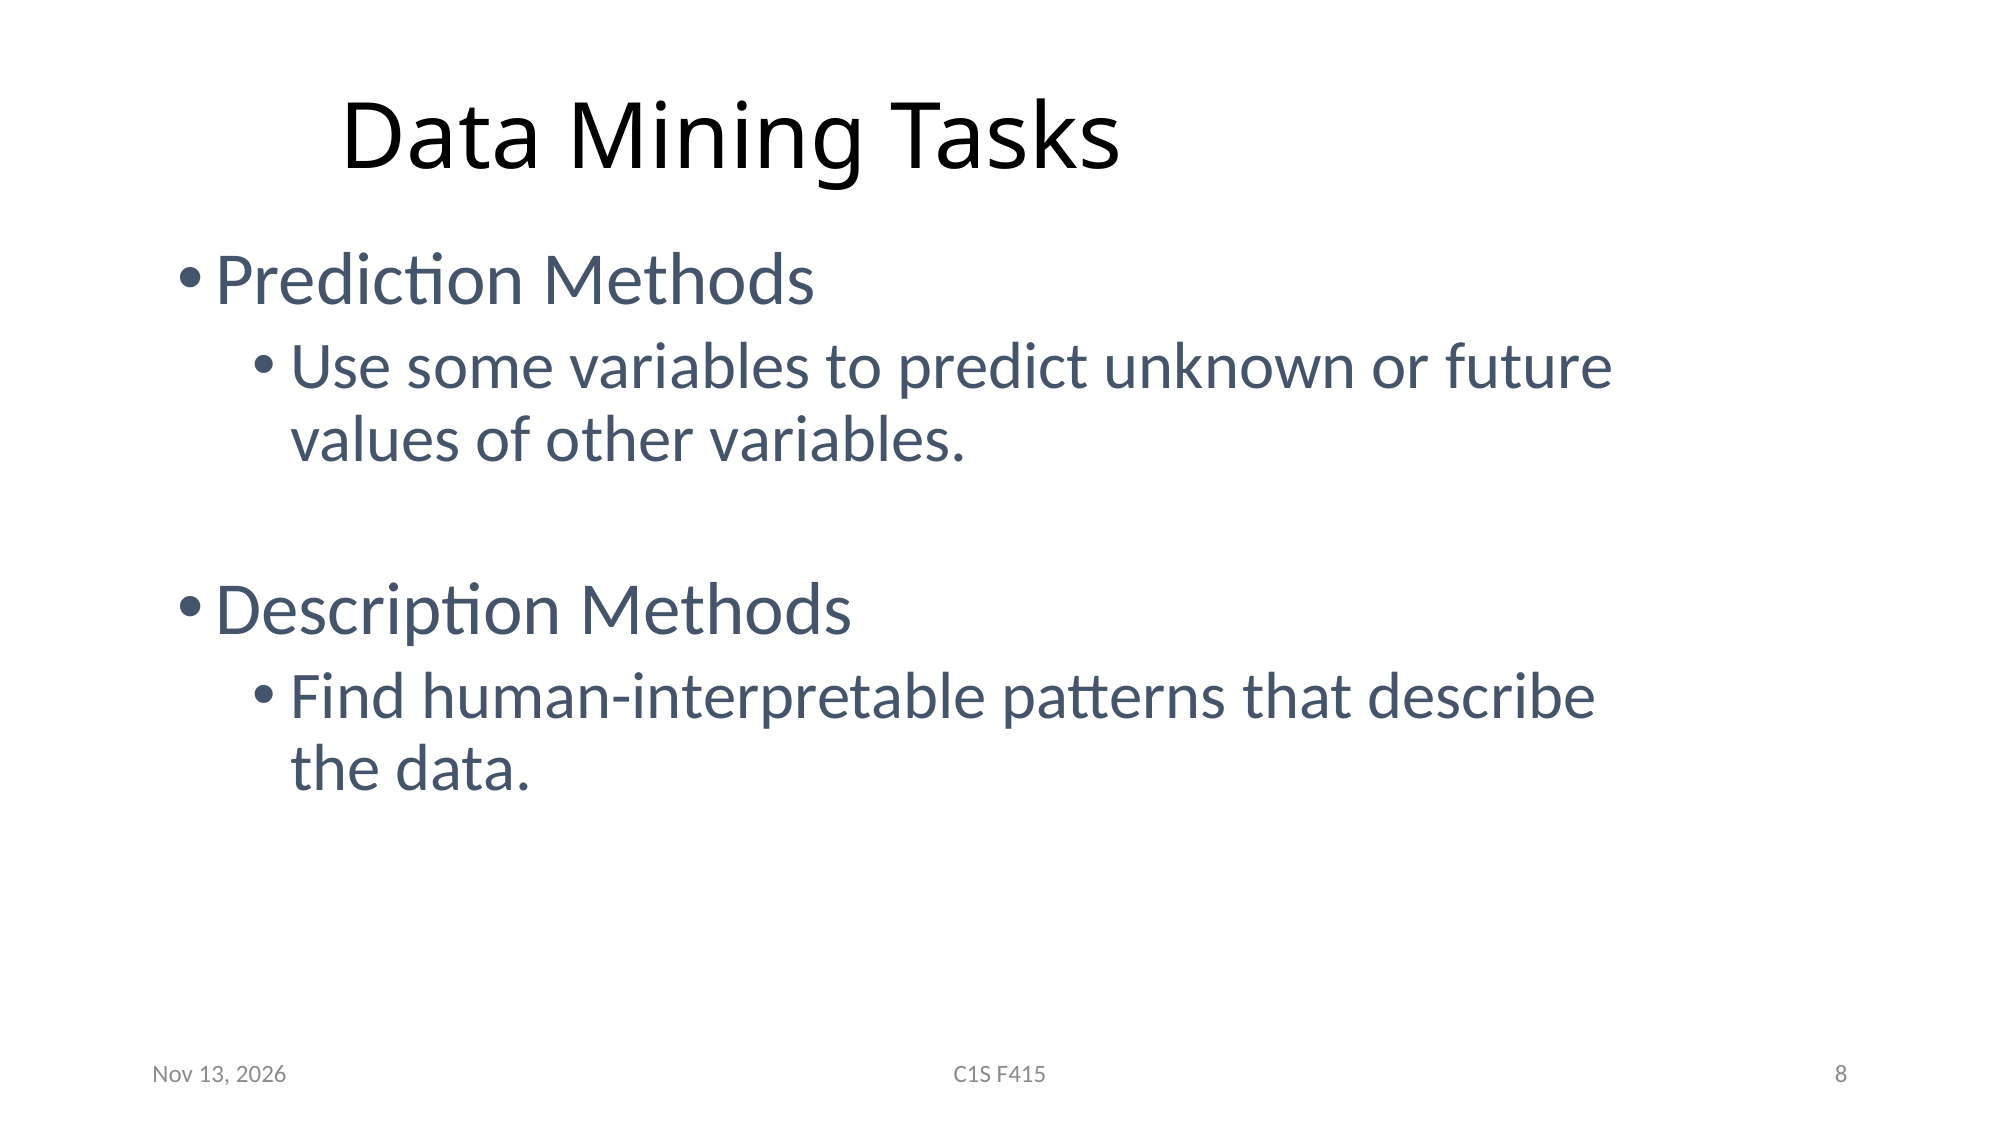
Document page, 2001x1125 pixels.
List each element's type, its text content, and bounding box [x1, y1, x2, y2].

footer C1S F415 [662, 1042, 1338, 1103]
slide_number 8 [1412, 1042, 1863, 1103]
slide_number 25-Jan-19 [137, 1042, 588, 1103]
title Data Mining Tasks [324, 45, 1238, 232]
list Prediction Methods Use some variables to predict unknown or future values of other variables. Description Methods Find human-interpretable patterns that describe the data. [162, 232, 1660, 883]
